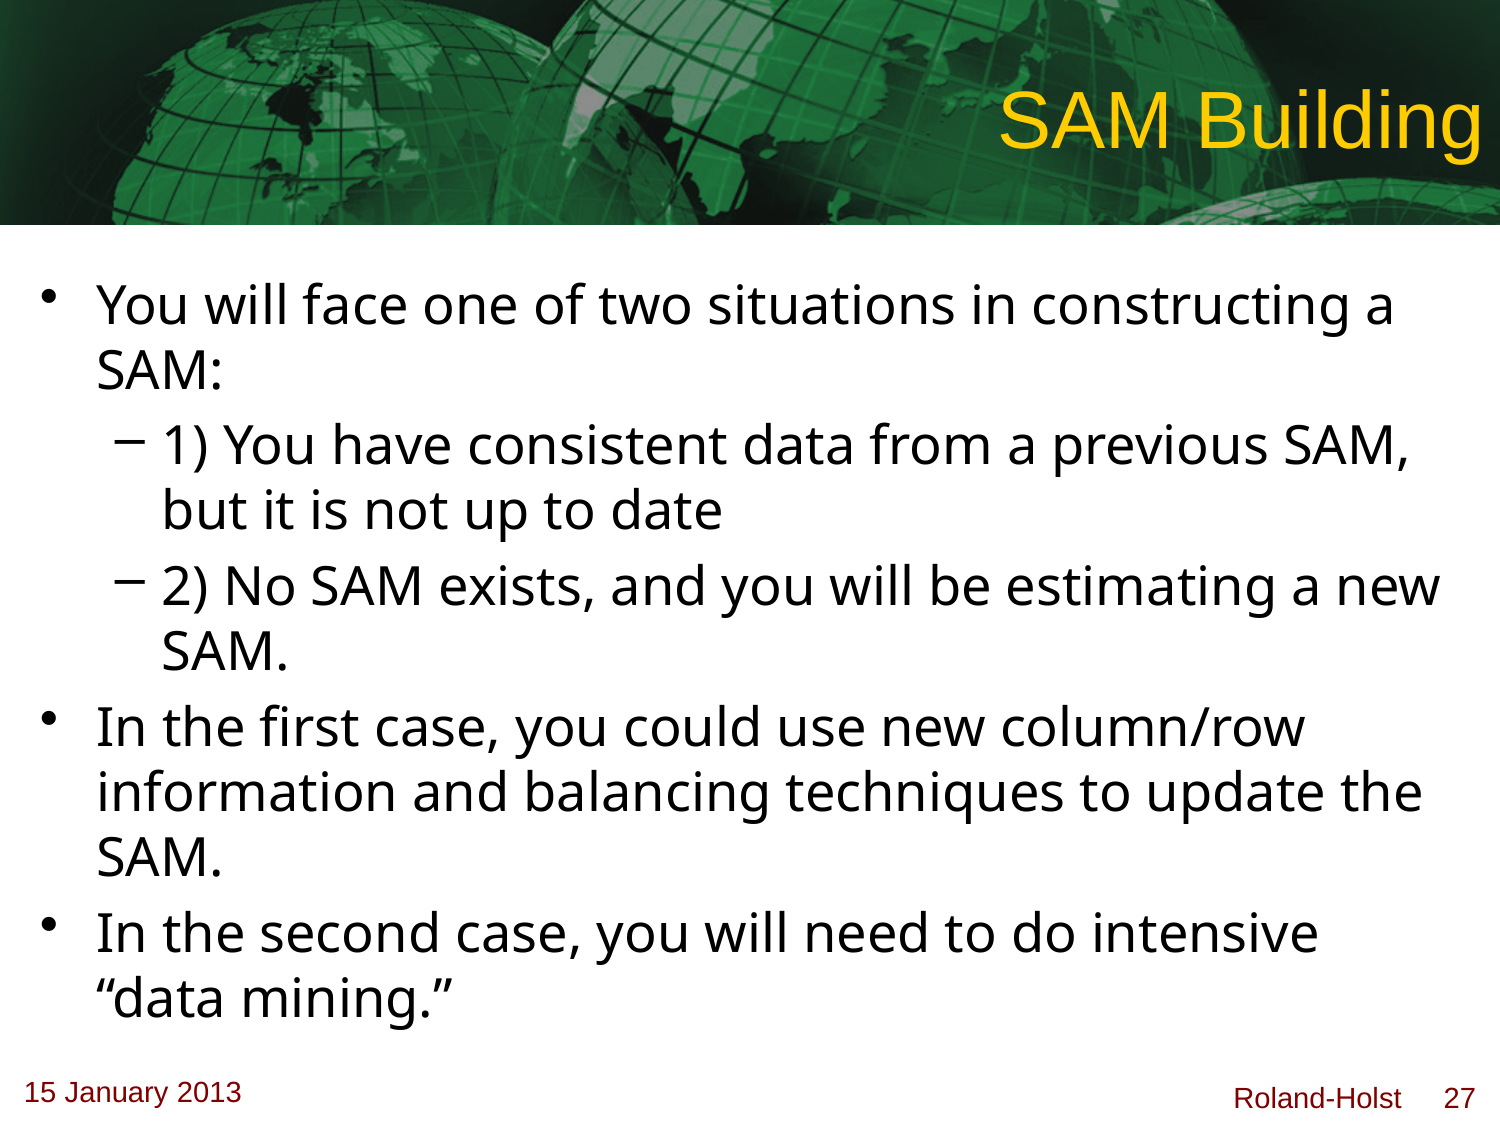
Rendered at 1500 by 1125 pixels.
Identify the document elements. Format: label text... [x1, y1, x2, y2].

title SAM Building [382, 22, 1500, 211]
list You will face one of two situations in constructing a SAM: 1) You have consistent data from a previous SAM, but it is not up to date 2) No SAM exists, and you will be estimating a new SAM. In the first case, you could use new column/row information and balancing techniques to update the SAM. In the second case, you will need to do intensive “data mining.” [24, 262, 1476, 1063]
picture [0, 0, 1500, 225]
